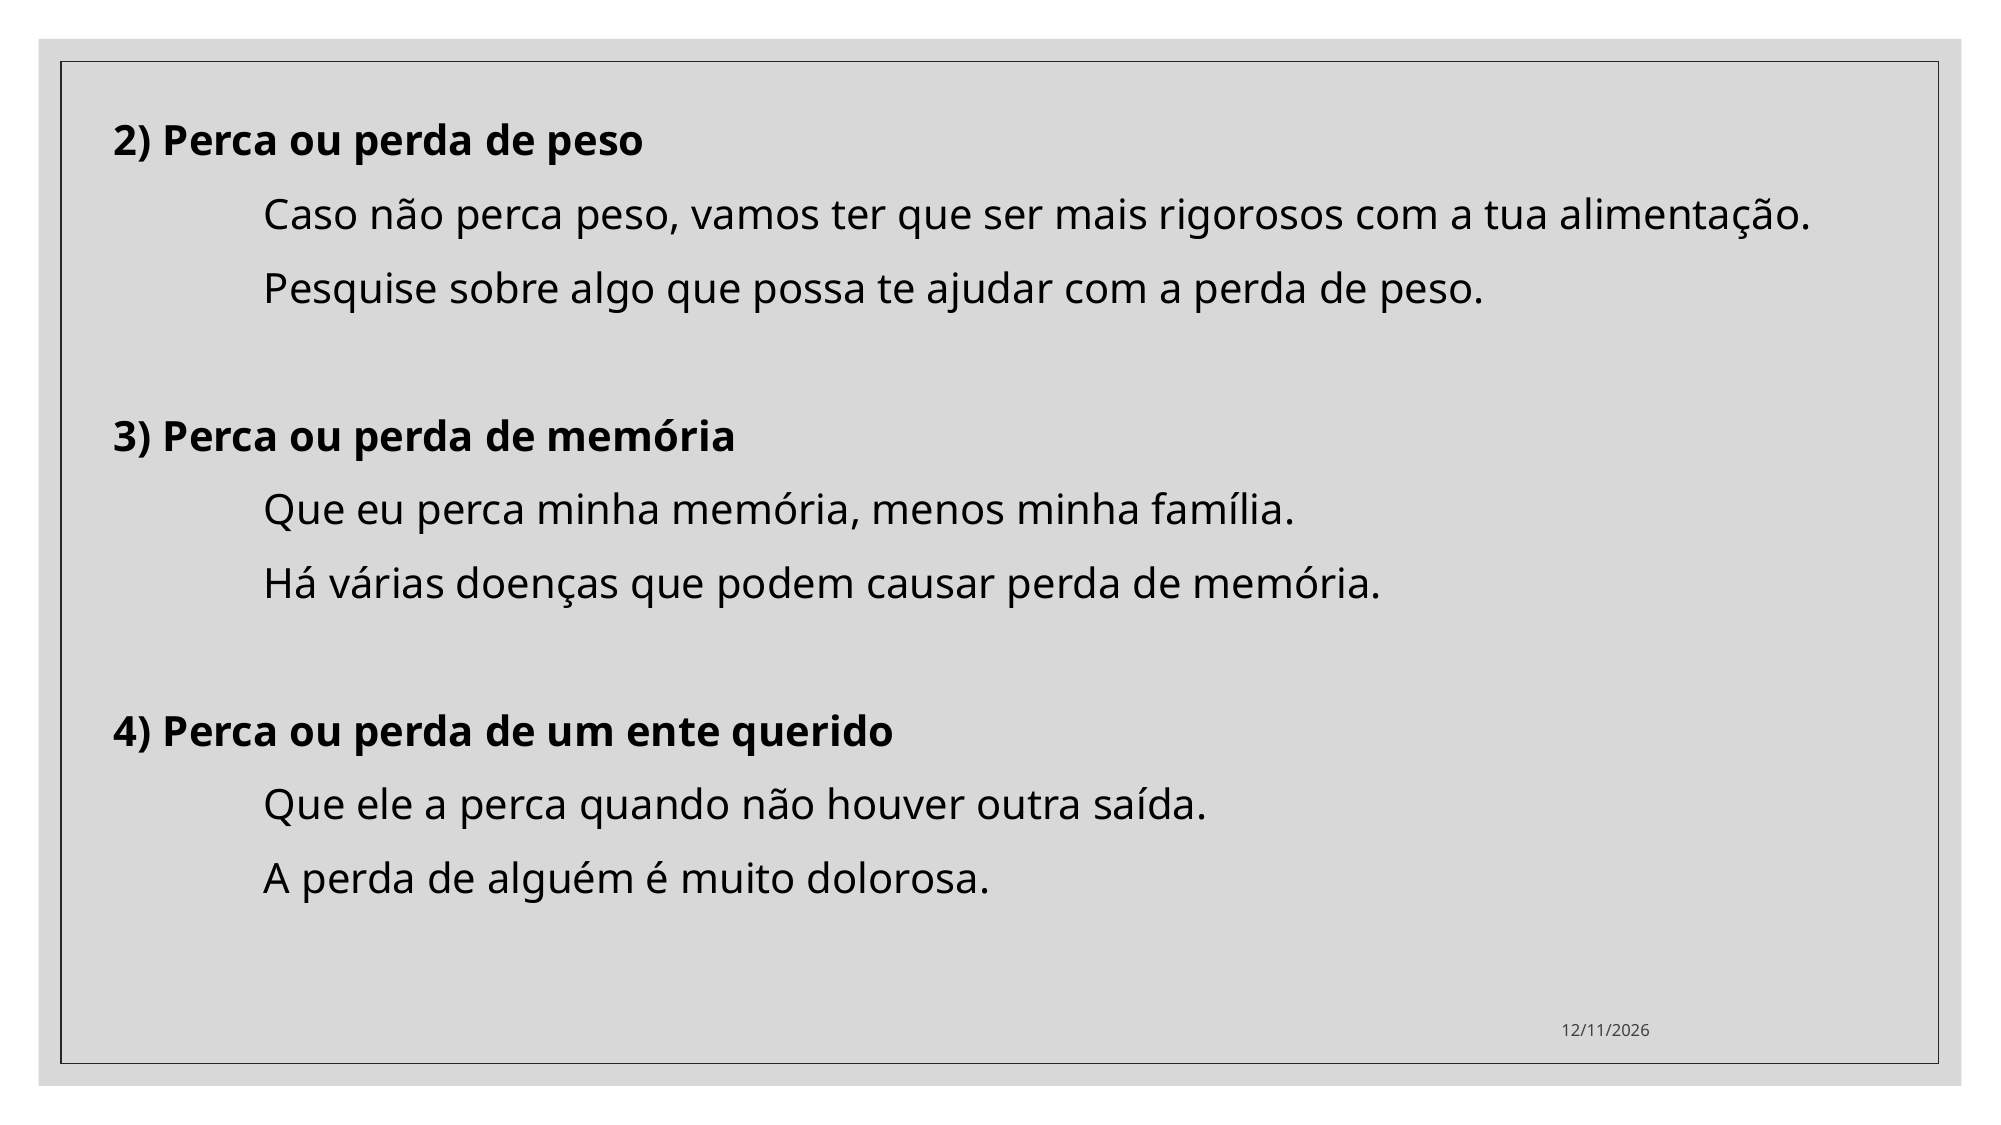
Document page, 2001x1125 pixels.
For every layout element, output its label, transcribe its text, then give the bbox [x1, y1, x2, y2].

list 2) Perca ou perda de peso Caso não perca peso, vamos ter que ser mais rigorosos com a tua alimentação. Pesquise sobre algo que possa te ajudar com a perda de peso. 3) Perca ou perda de memória Que eu perca minha memória, menos minha família. Há várias doenças que podem causar perda de memória. 4) Perca ou perda de um ente querido Que ele a perca quando não houver outra saída. A perda de alguém é muito dolorosa. [98, 101, 1916, 1050]
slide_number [1190, 990, 1665, 1050]
